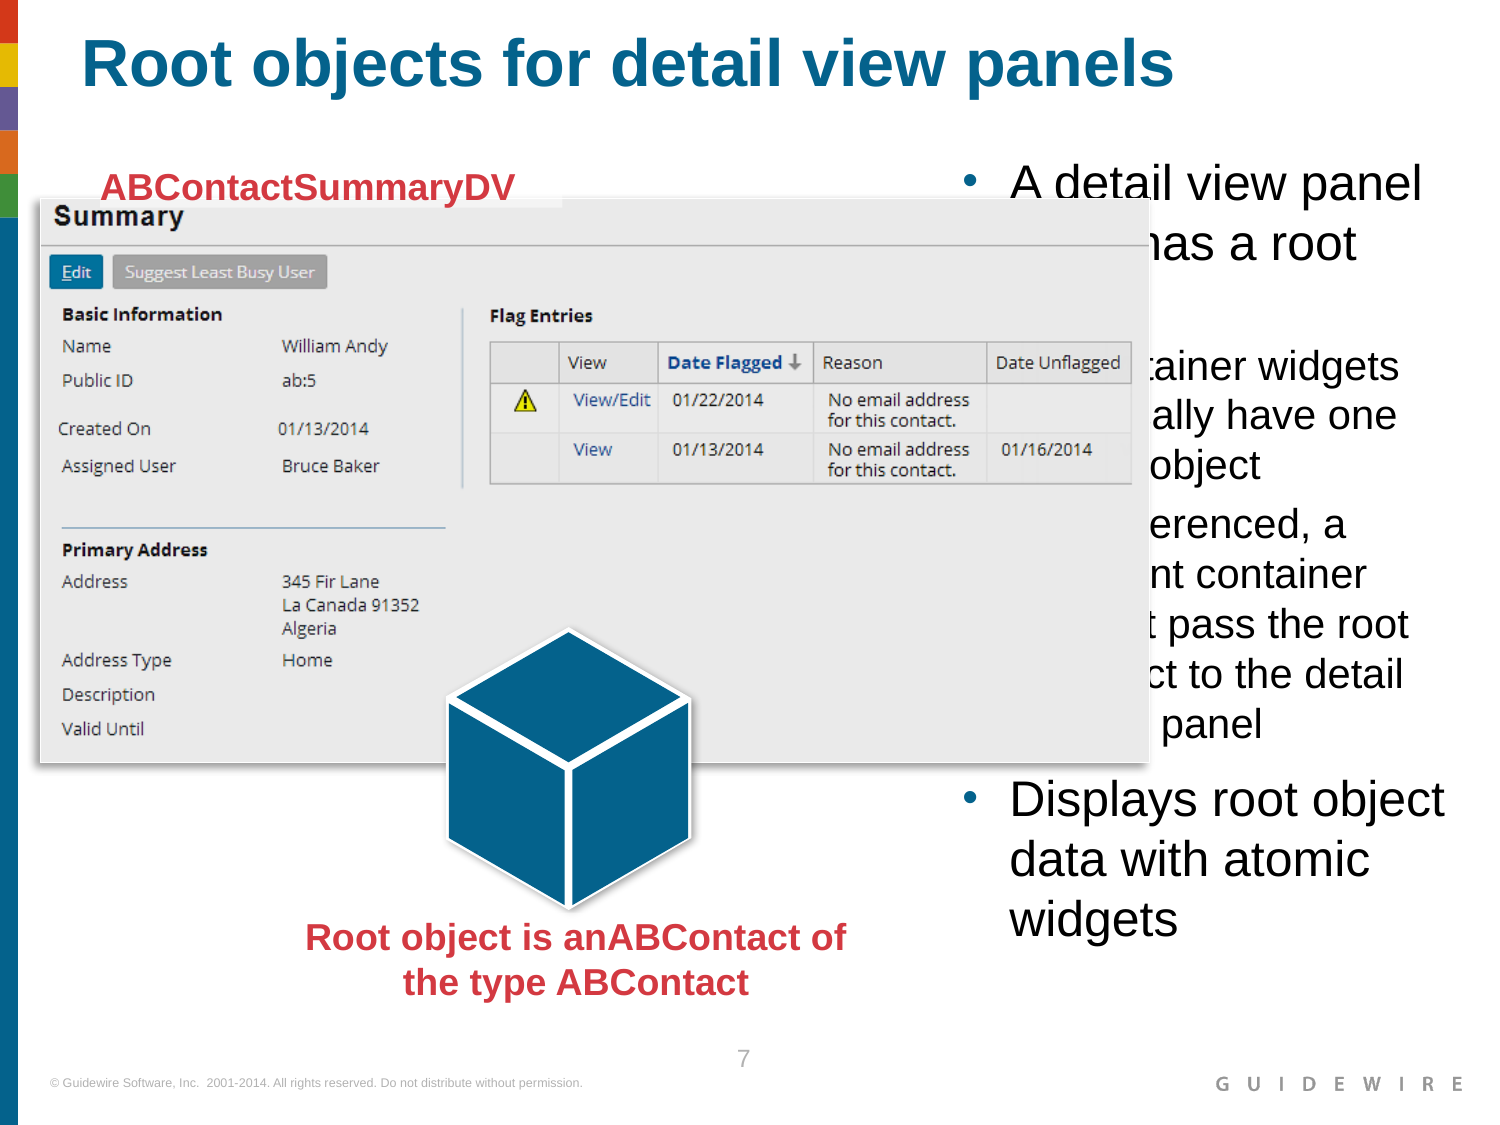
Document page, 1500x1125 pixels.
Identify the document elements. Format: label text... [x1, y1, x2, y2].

picture [1215, 1073, 1480, 1096]
text_box Root object is anABContact of the type ABContact [262, 912, 900, 1003]
text_box Root objects for detail view panels [81, 19, 1446, 142]
text_box ABContactSummaryDV [99, 162, 563, 197]
text_box A detail view panel often has a root object Container widgets typically have one root object If referenced, a parent container must pass the root object to the detail view panel Displays root object data with atomic widgets [962, 149, 1448, 1048]
picture [40, 198, 1151, 913]
